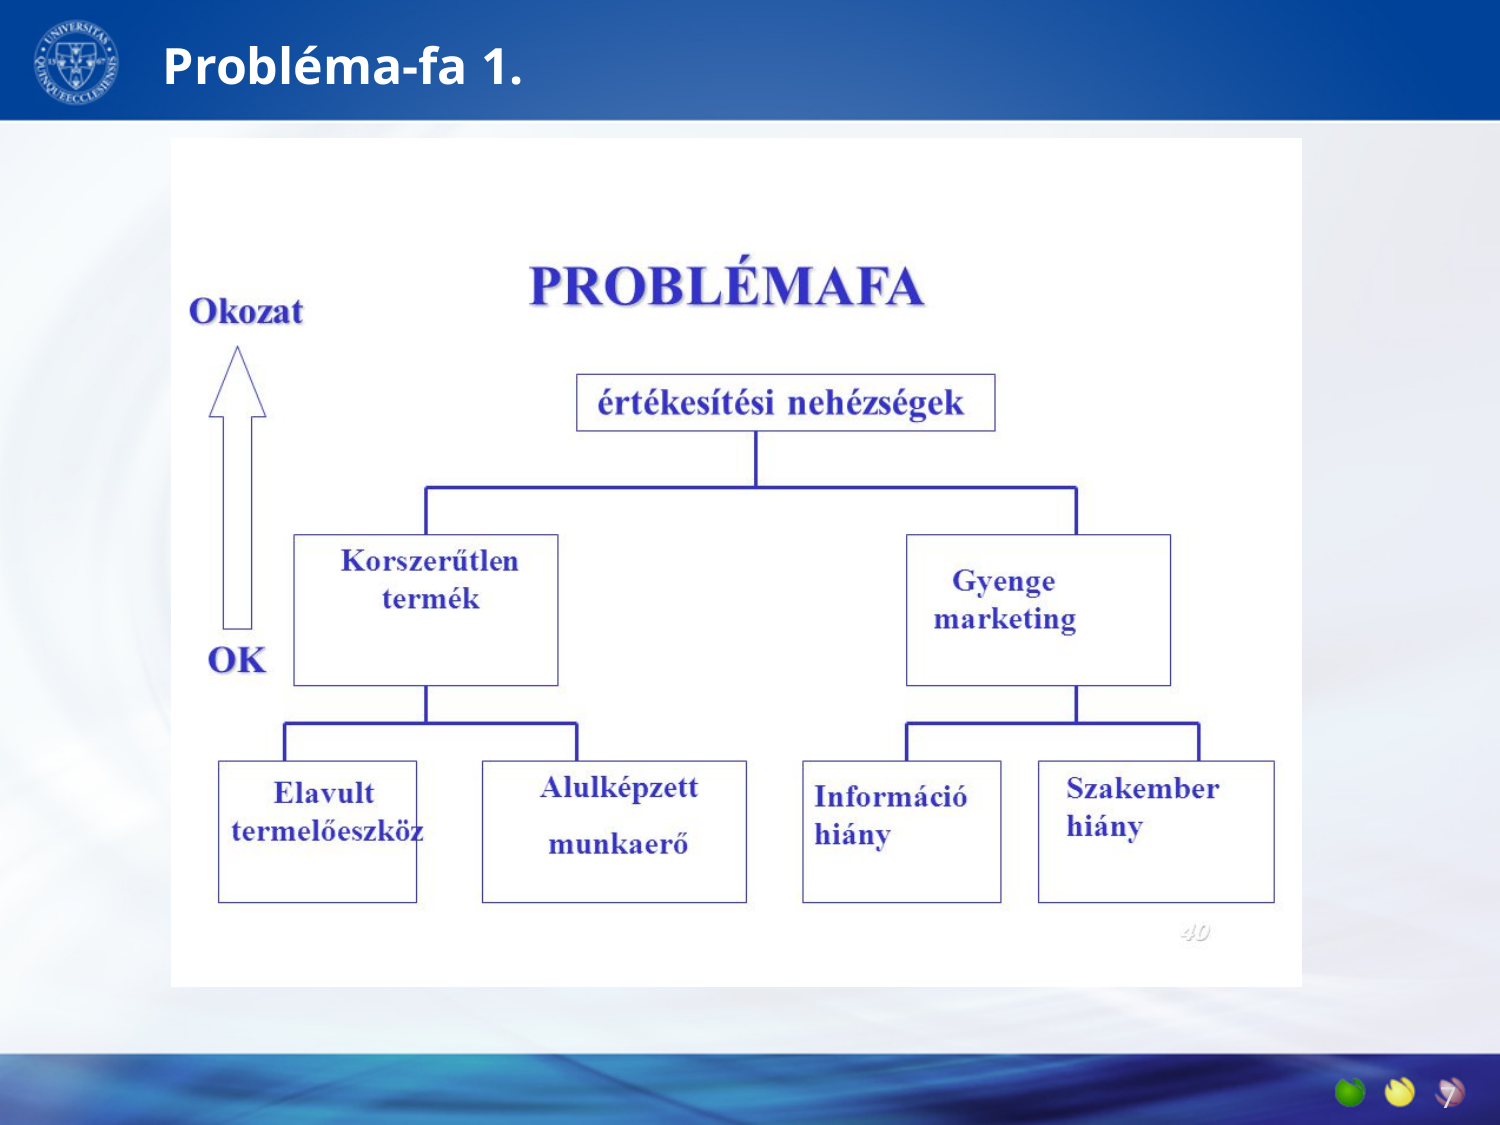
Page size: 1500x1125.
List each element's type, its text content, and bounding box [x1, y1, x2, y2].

picture [0, 0, 1500, 1125]
slide_number 7 [1121, 1071, 1472, 1125]
title Probléma-fa 1. [147, 18, 1460, 110]
